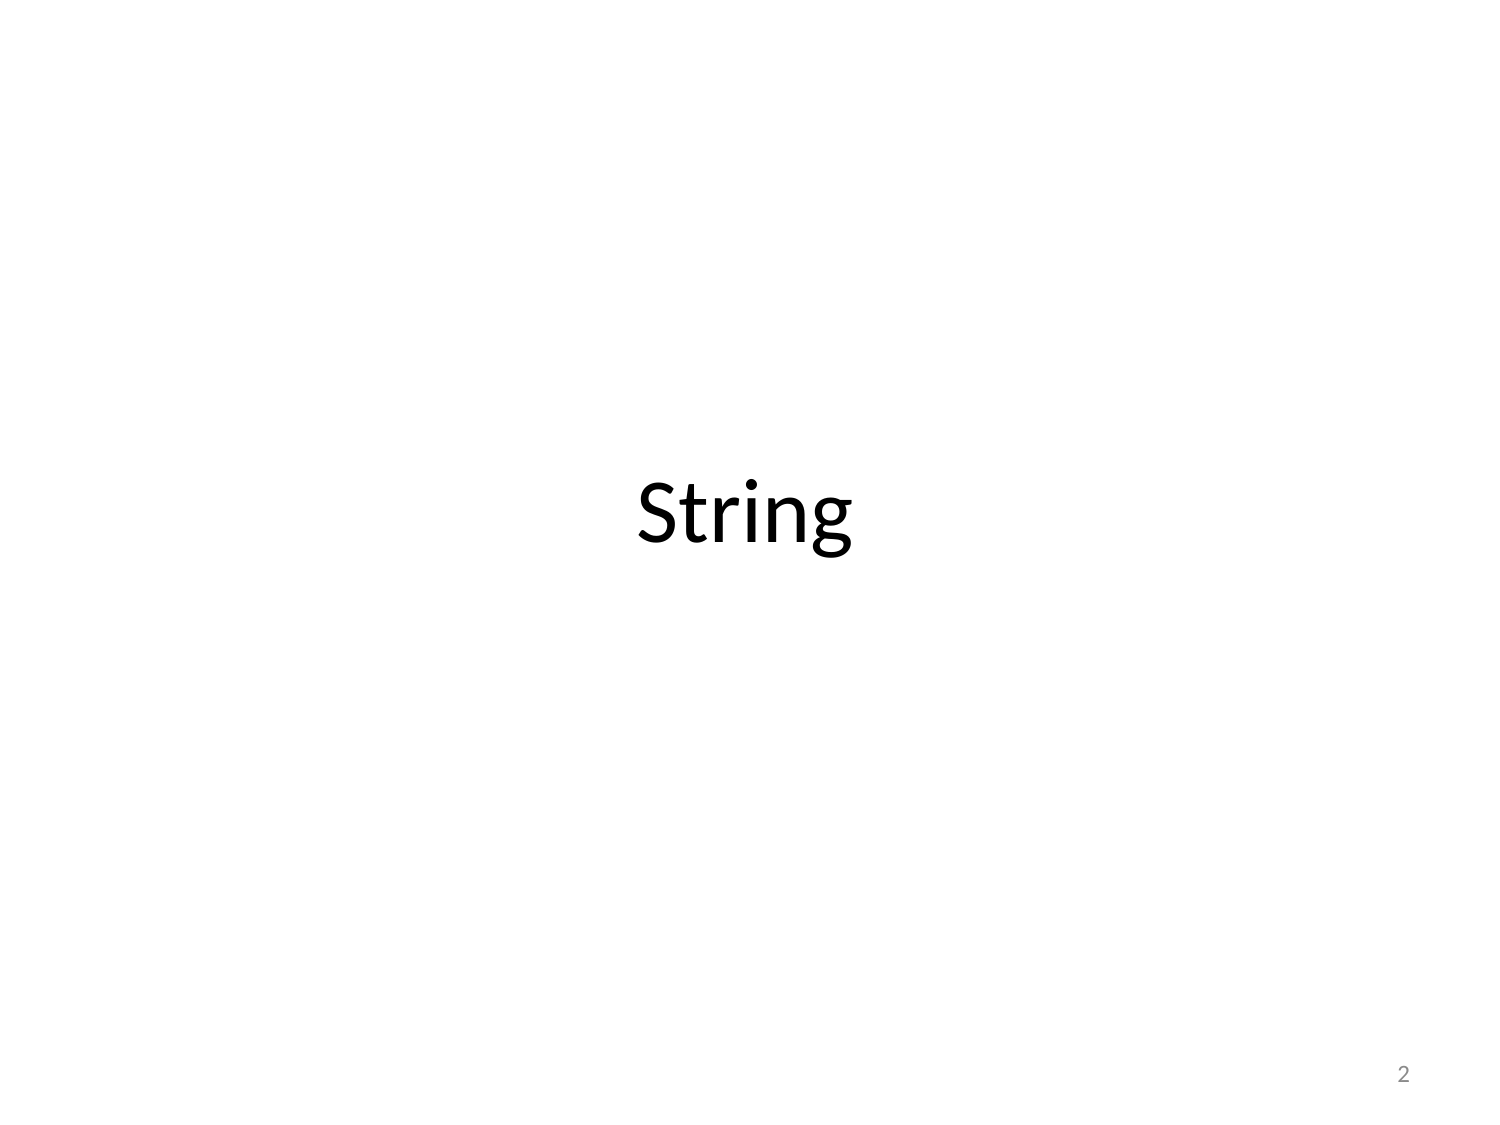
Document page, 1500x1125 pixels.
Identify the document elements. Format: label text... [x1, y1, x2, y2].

title String [70, 412, 1421, 600]
slide_number 2 [1074, 1042, 1425, 1103]
